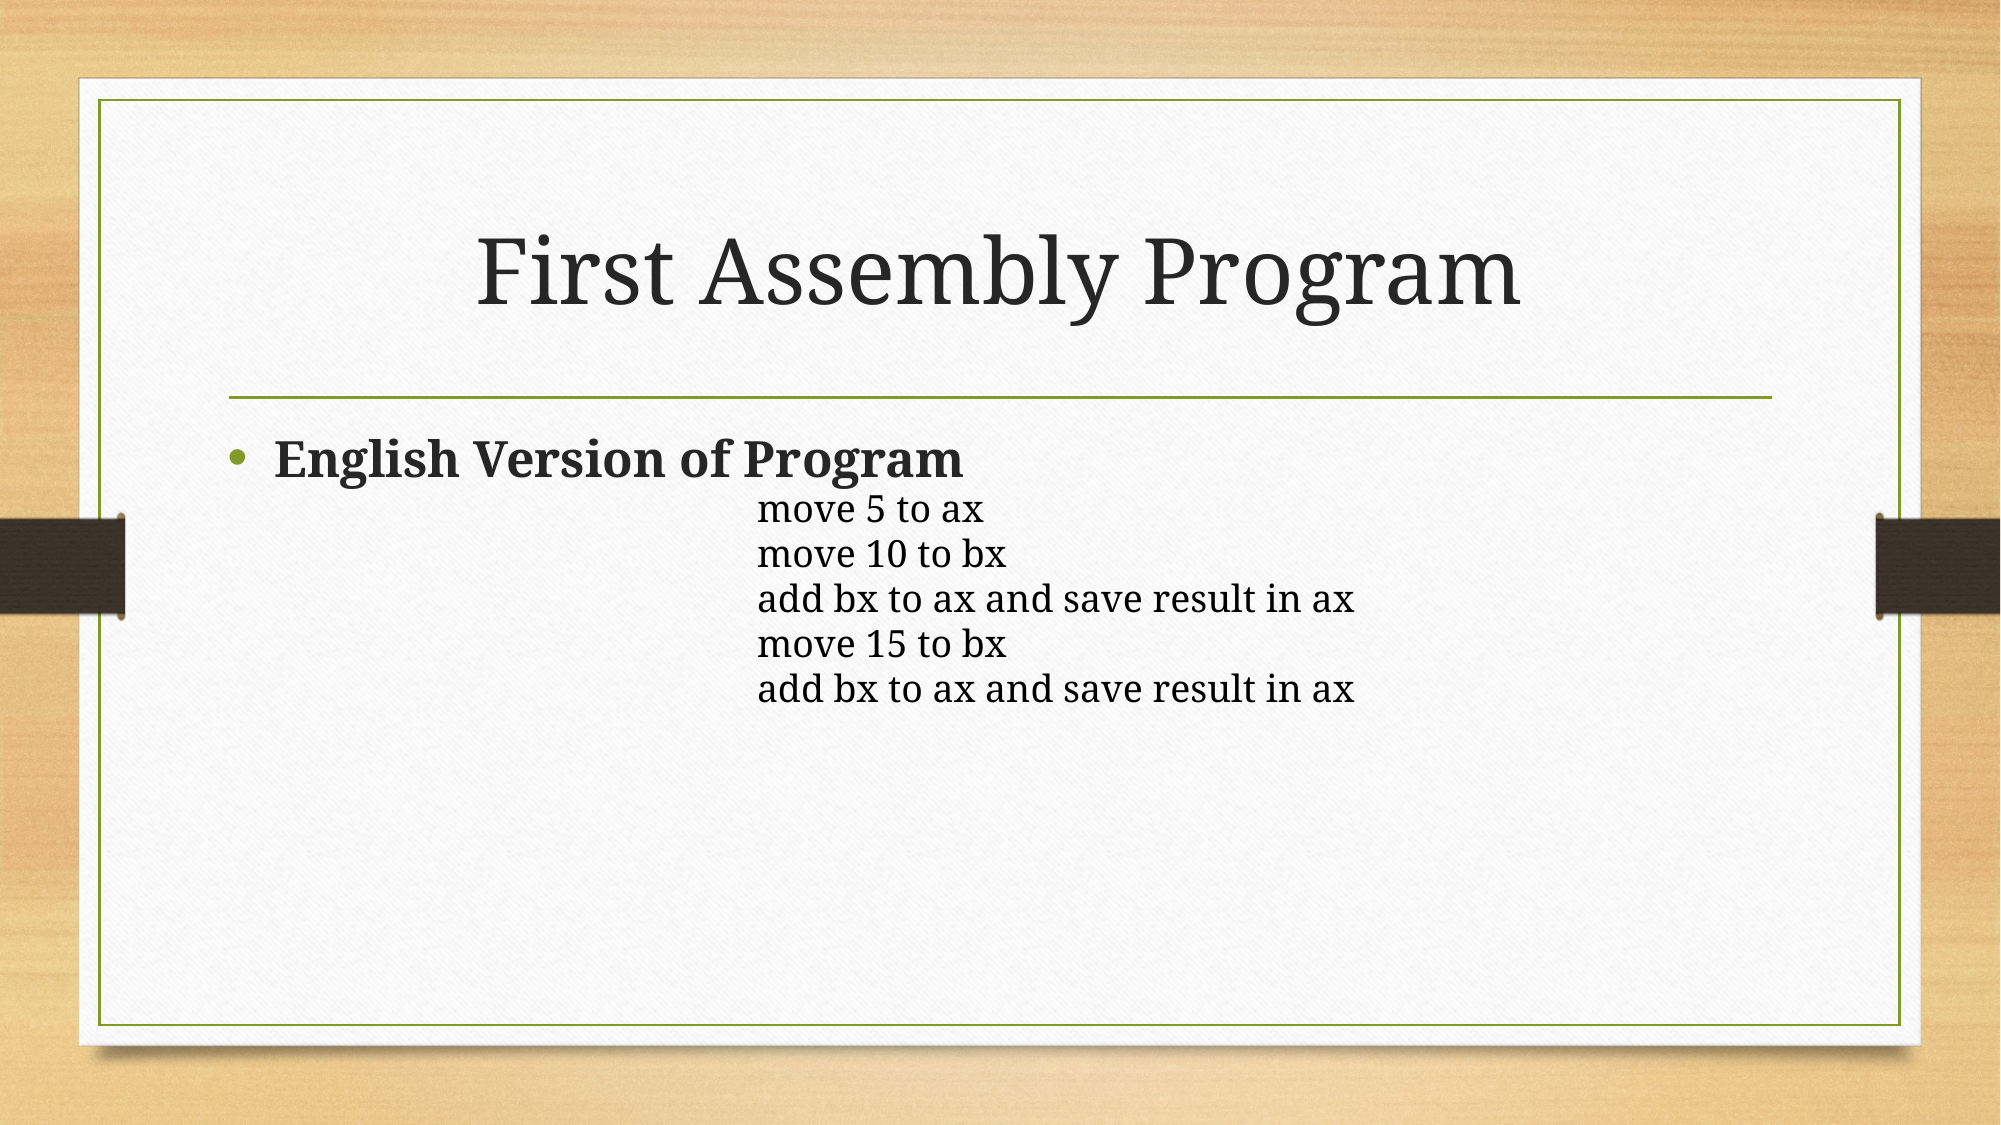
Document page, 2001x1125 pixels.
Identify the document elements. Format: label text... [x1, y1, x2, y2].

text_box move 5 to ax move 10 to bx add bx to ax and save result in ax move 15 to bx add bx to ax and save result in ax [742, 477, 1620, 763]
list English Version of Program [212, 419, 1788, 964]
title First Assembly Program [212, 161, 1788, 375]
picture [0, 0, 2001, 1125]
